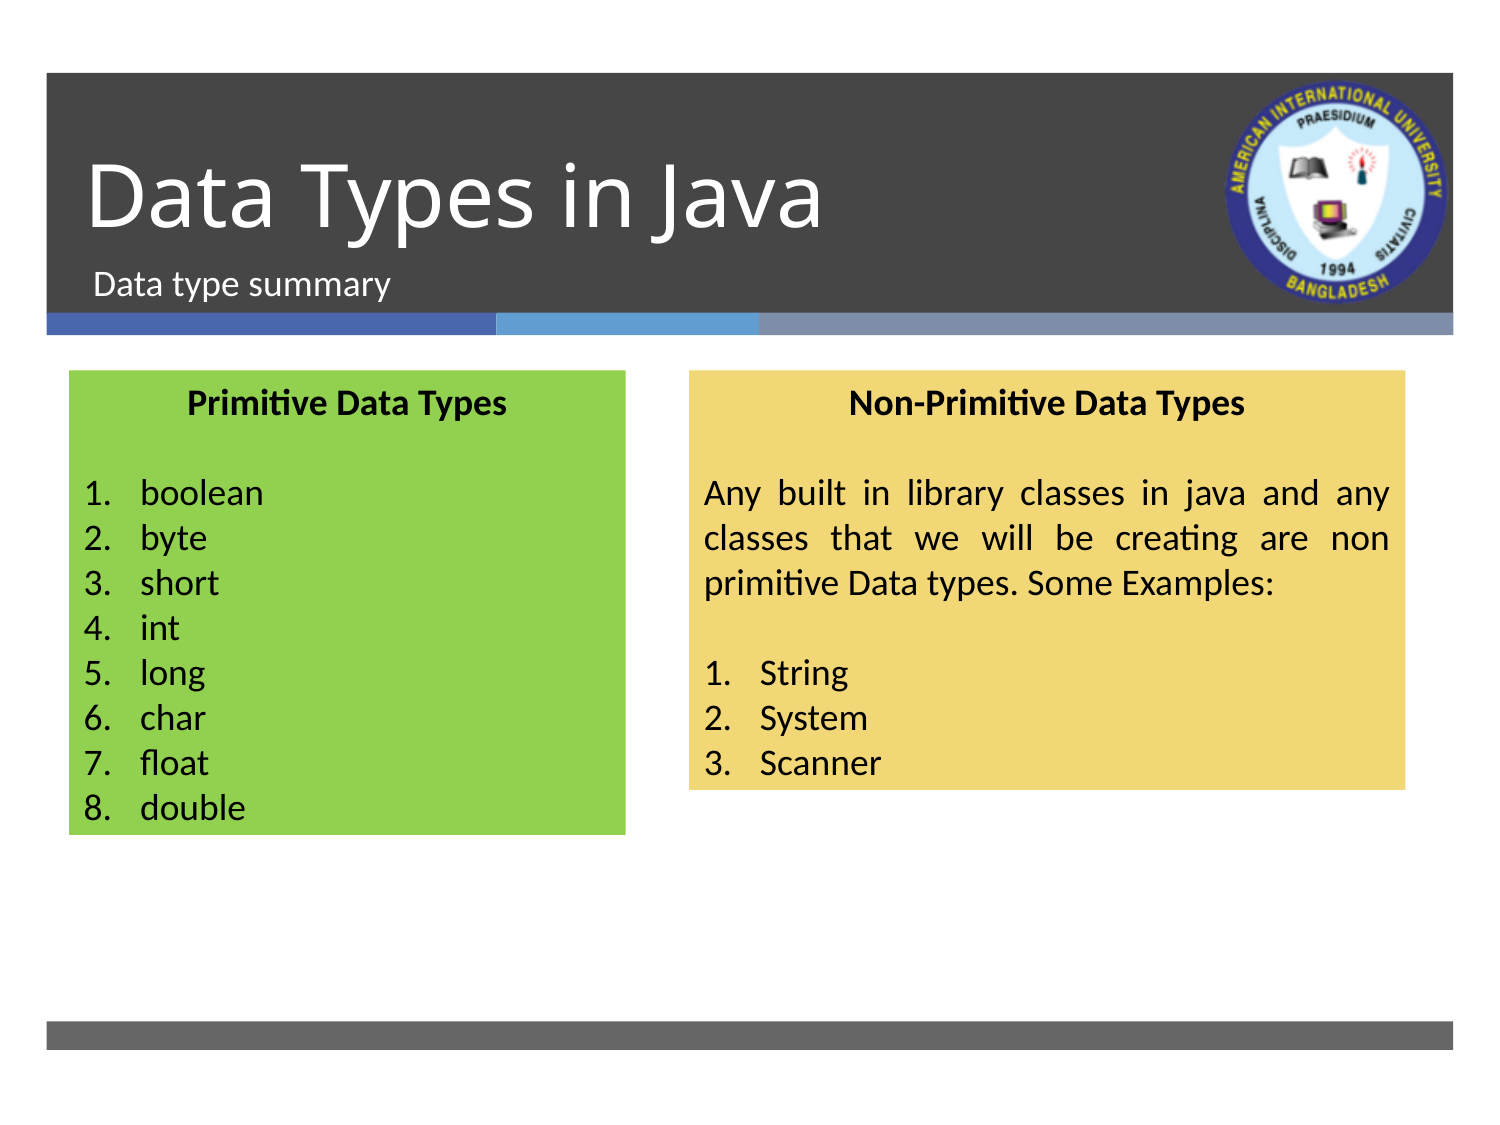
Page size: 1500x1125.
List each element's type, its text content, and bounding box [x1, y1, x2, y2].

picture [1351, 75, 1454, 310]
title Data Types in Java [69, 73, 1351, 253]
text_box Primitive Data Types boolean byte short int long char float double [69, 370, 626, 835]
subtitle Data type summary [78, 251, 1351, 331]
text_box Non-Primitive Data Types Any built in library classes in java and any classes that we will be creating are non primitive Data types. Some Examples: String System Scanner [689, 370, 1406, 790]
